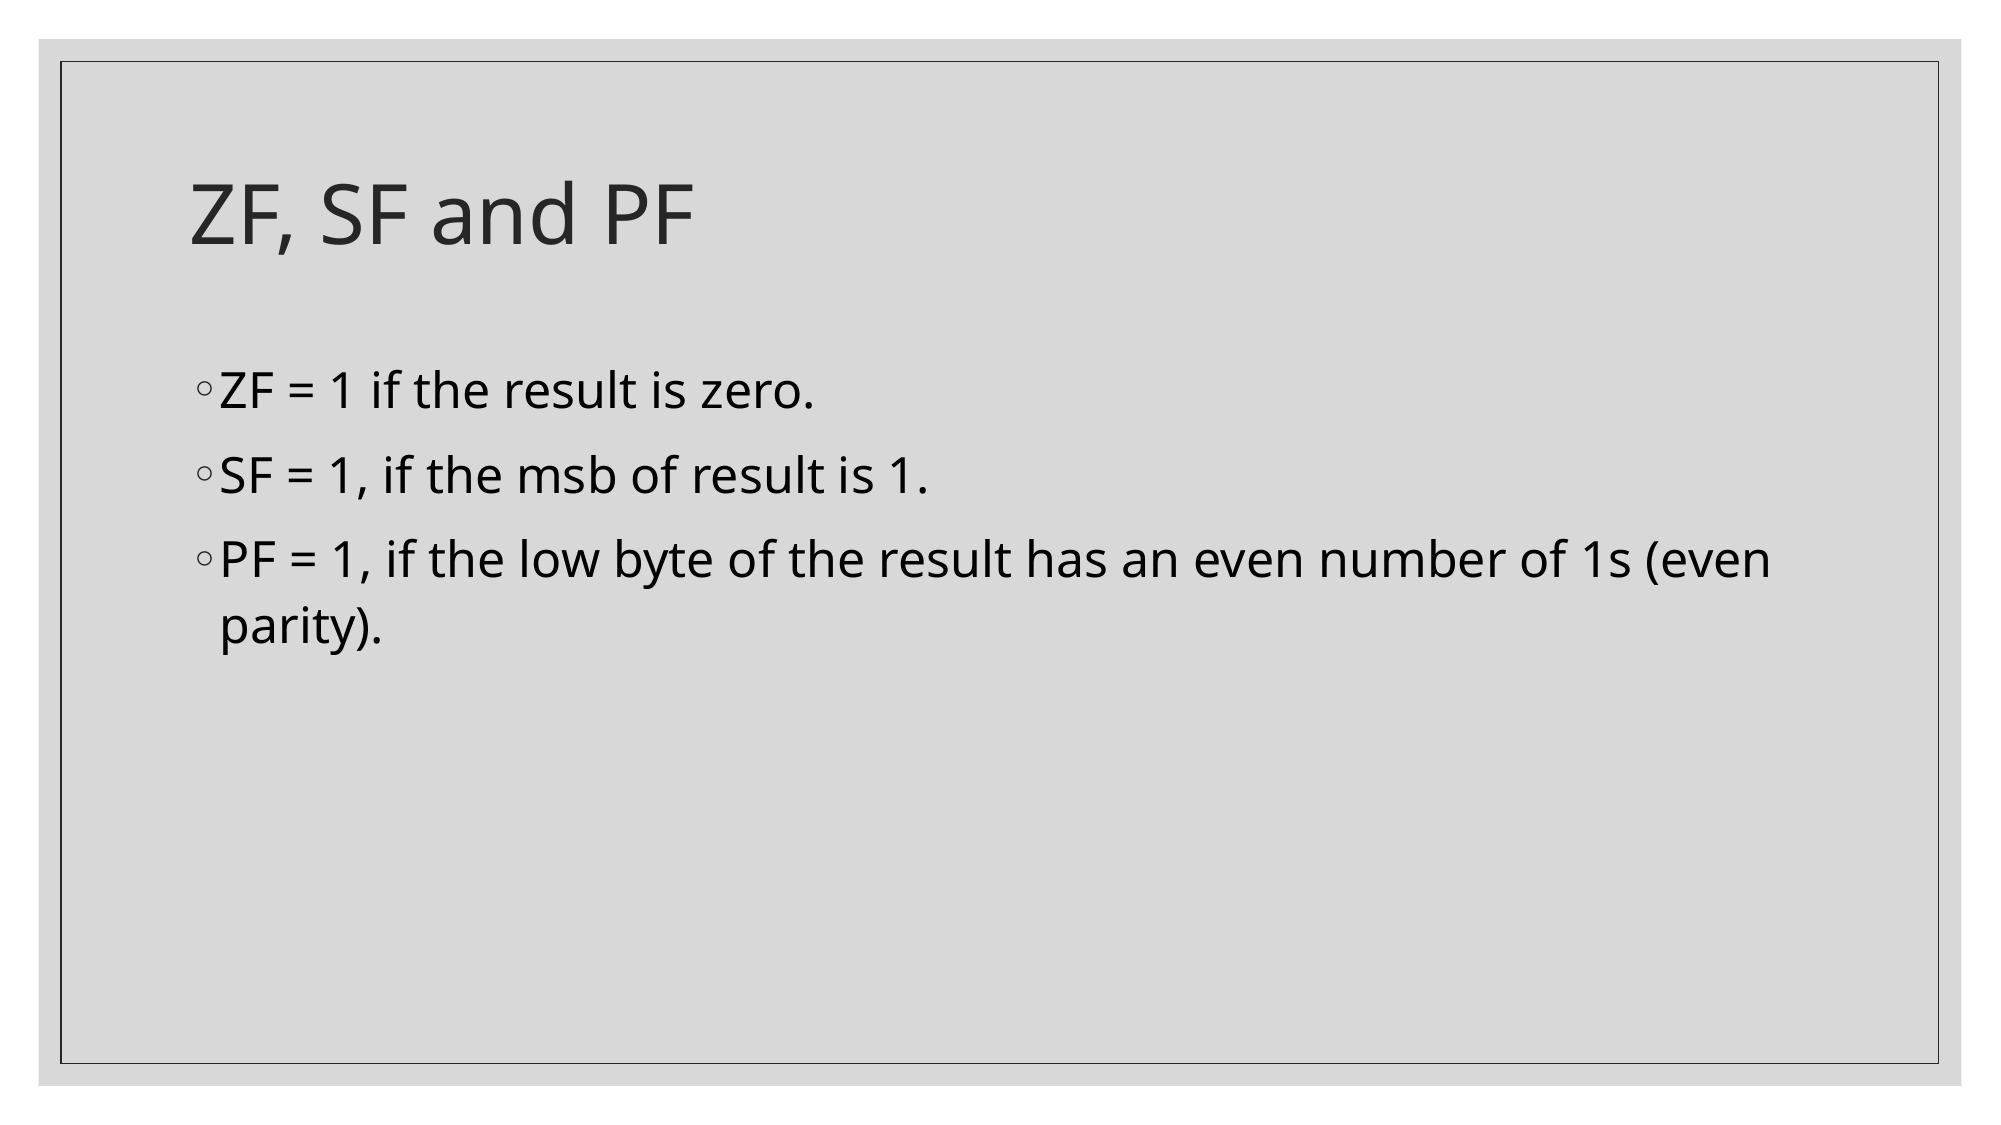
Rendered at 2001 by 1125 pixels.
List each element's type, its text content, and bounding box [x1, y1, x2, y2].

list ZF = 1 if the result is zero. SF = 1, if the msb of result is 1. PF = 1, if the low byte of the result has an even number of 1s (even parity). [174, 345, 1825, 977]
title ZF, SF and PF [174, 105, 1825, 331]
